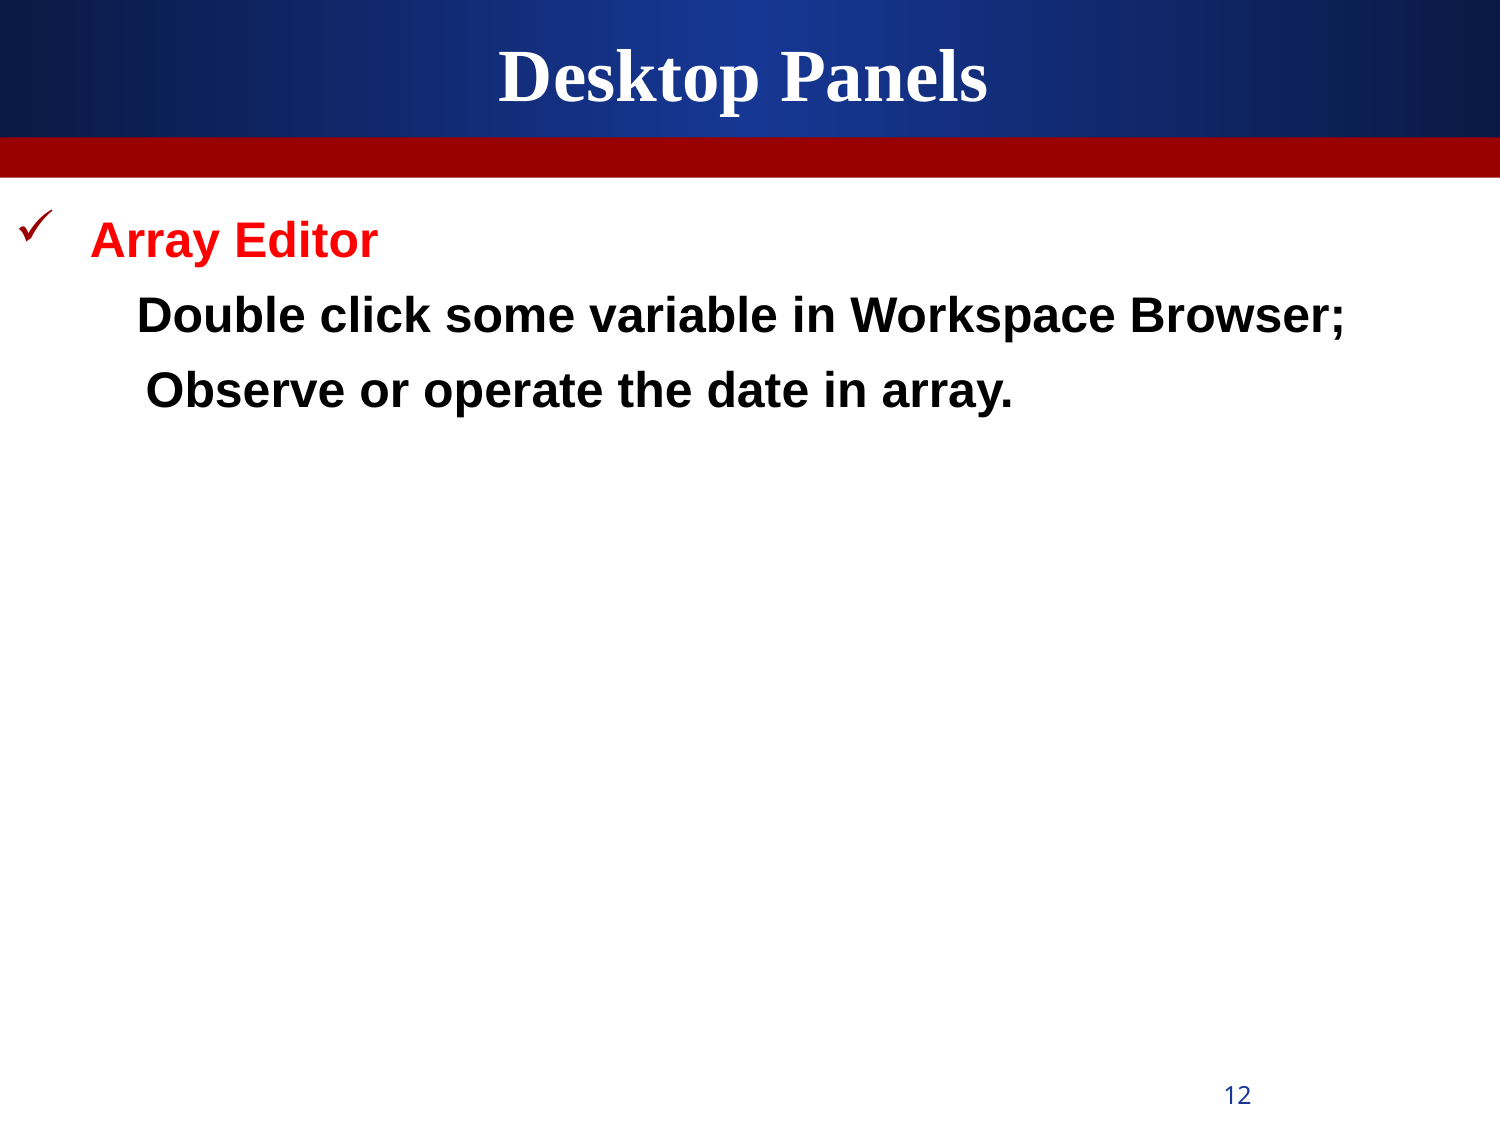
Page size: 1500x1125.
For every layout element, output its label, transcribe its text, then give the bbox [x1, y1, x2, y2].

slide_number 12 [1062, 1072, 1413, 1125]
title Desktop Panels [50, 24, 1438, 118]
text_box Array Editor Double click some variable in Workspace Browser; Observe or operate the date in array. [0, 184, 1471, 1059]
